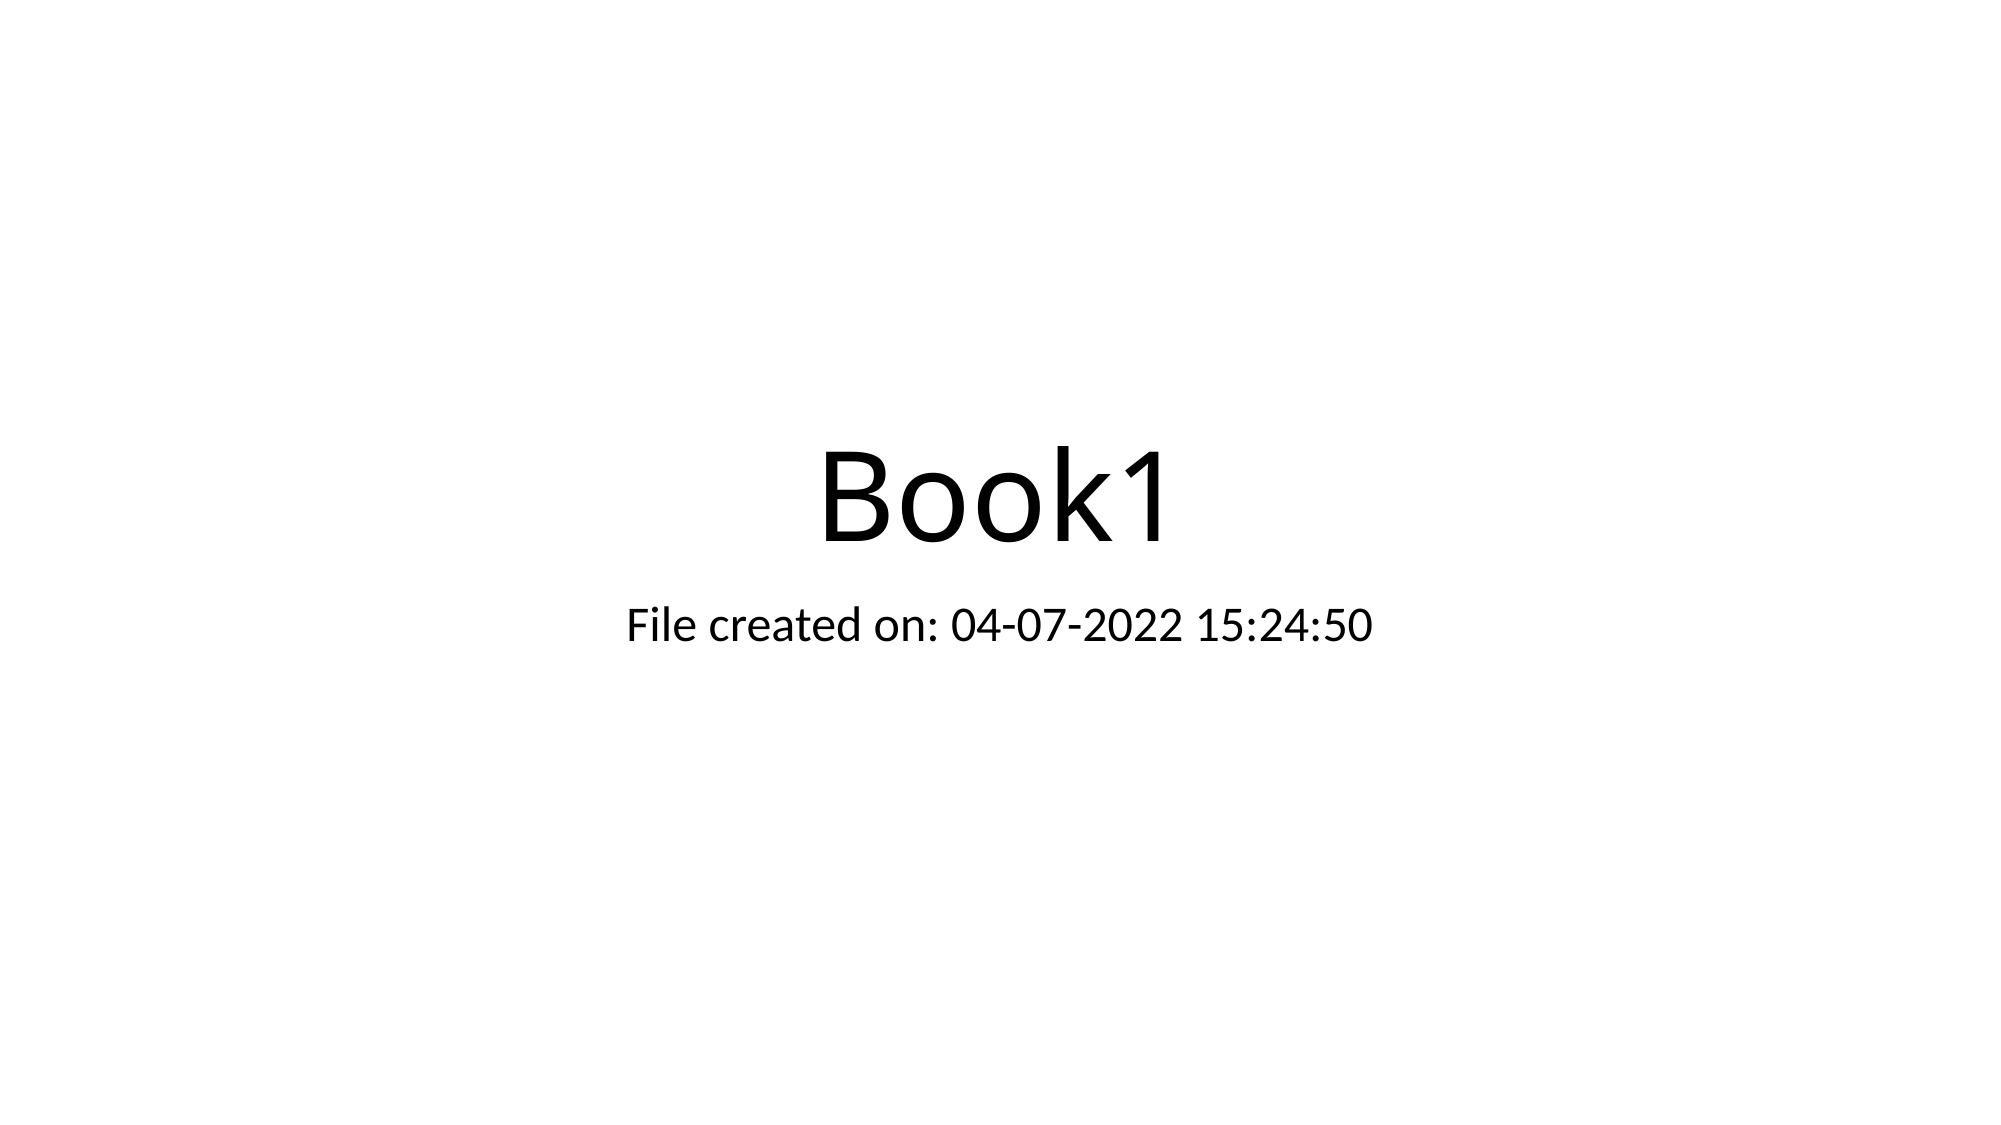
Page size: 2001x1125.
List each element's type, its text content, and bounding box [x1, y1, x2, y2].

subtitle File created on: 04-07-2022 15:24:50 [249, 590, 1750, 863]
title Book1 [249, 184, 1750, 576]
